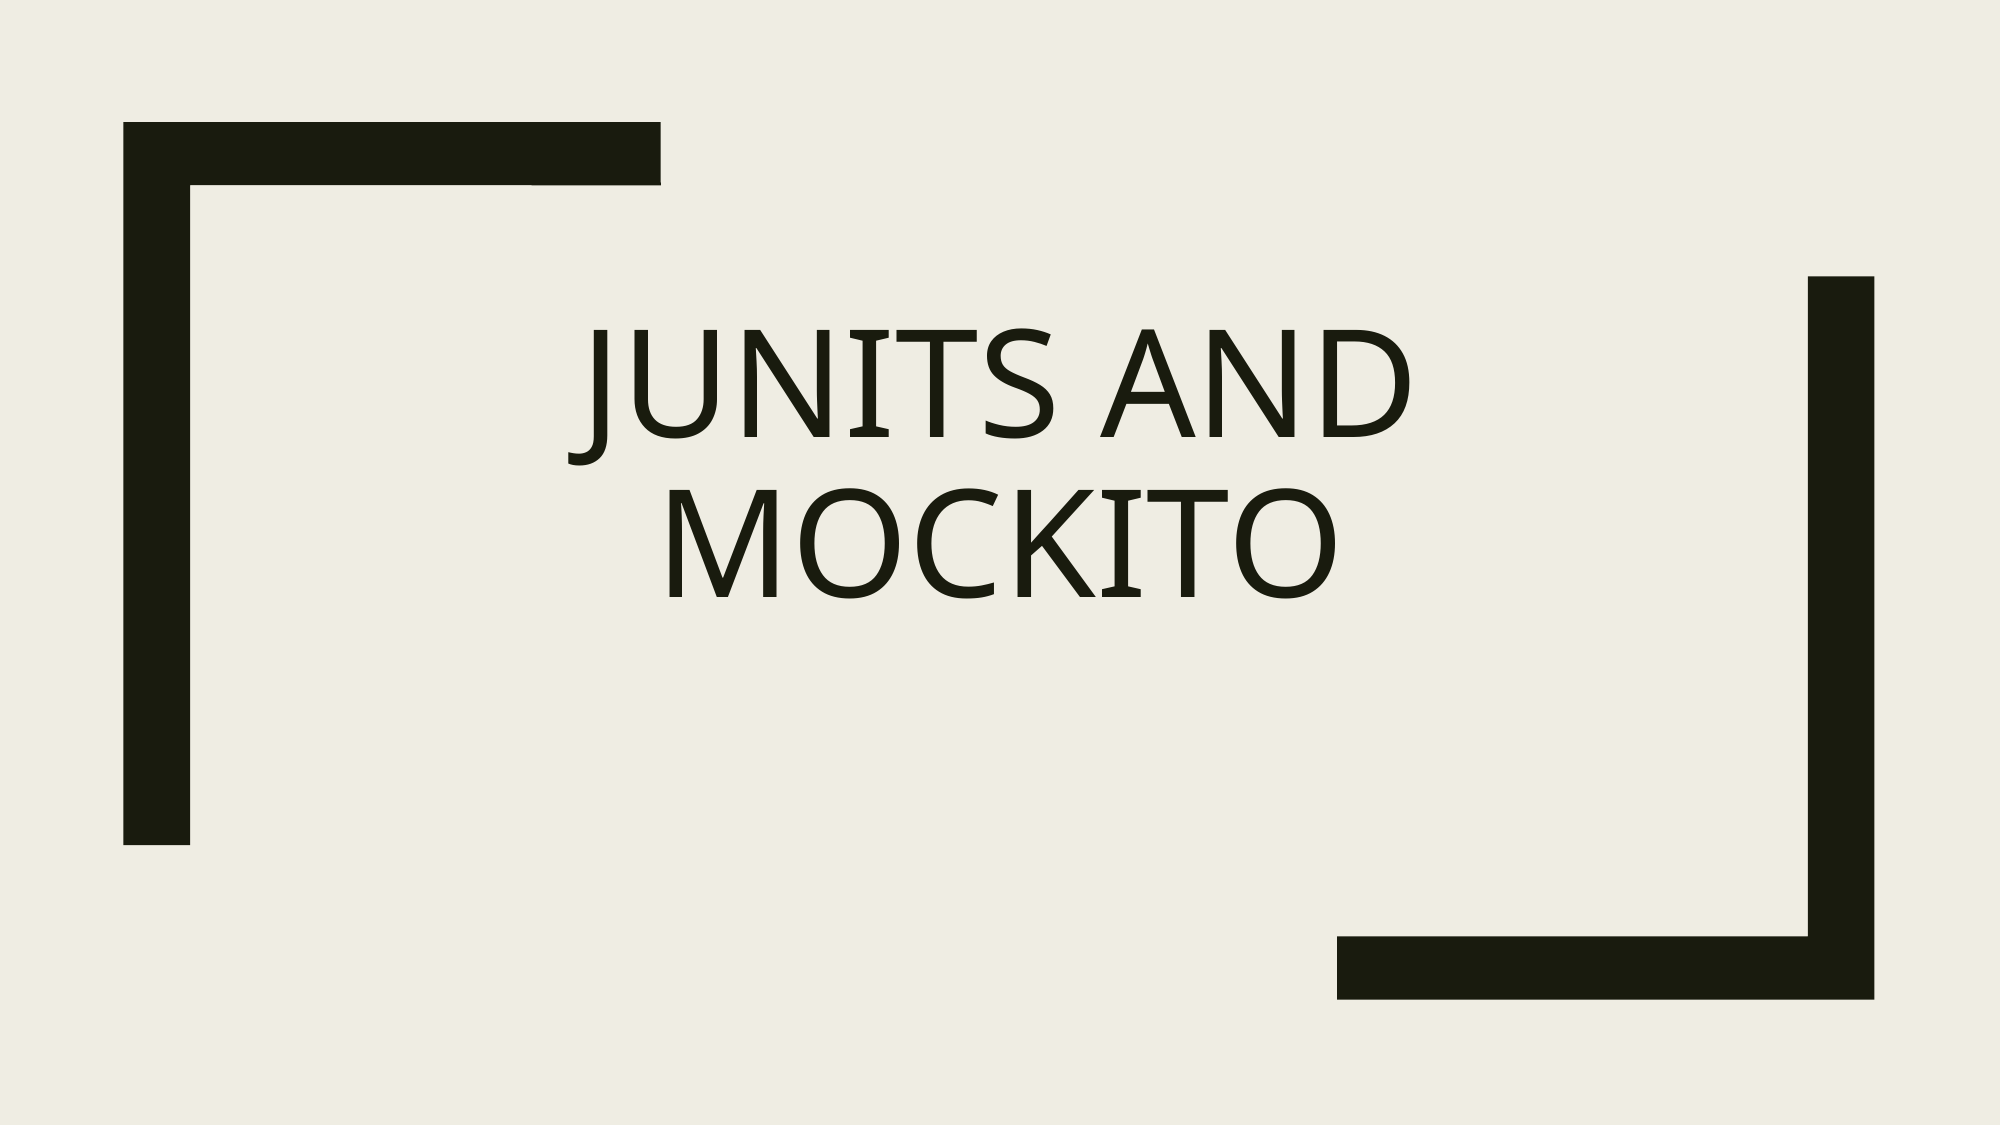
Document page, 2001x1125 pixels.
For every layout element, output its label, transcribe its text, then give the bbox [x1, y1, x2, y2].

title JUnits and Mockito [314, 293, 1686, 638]
